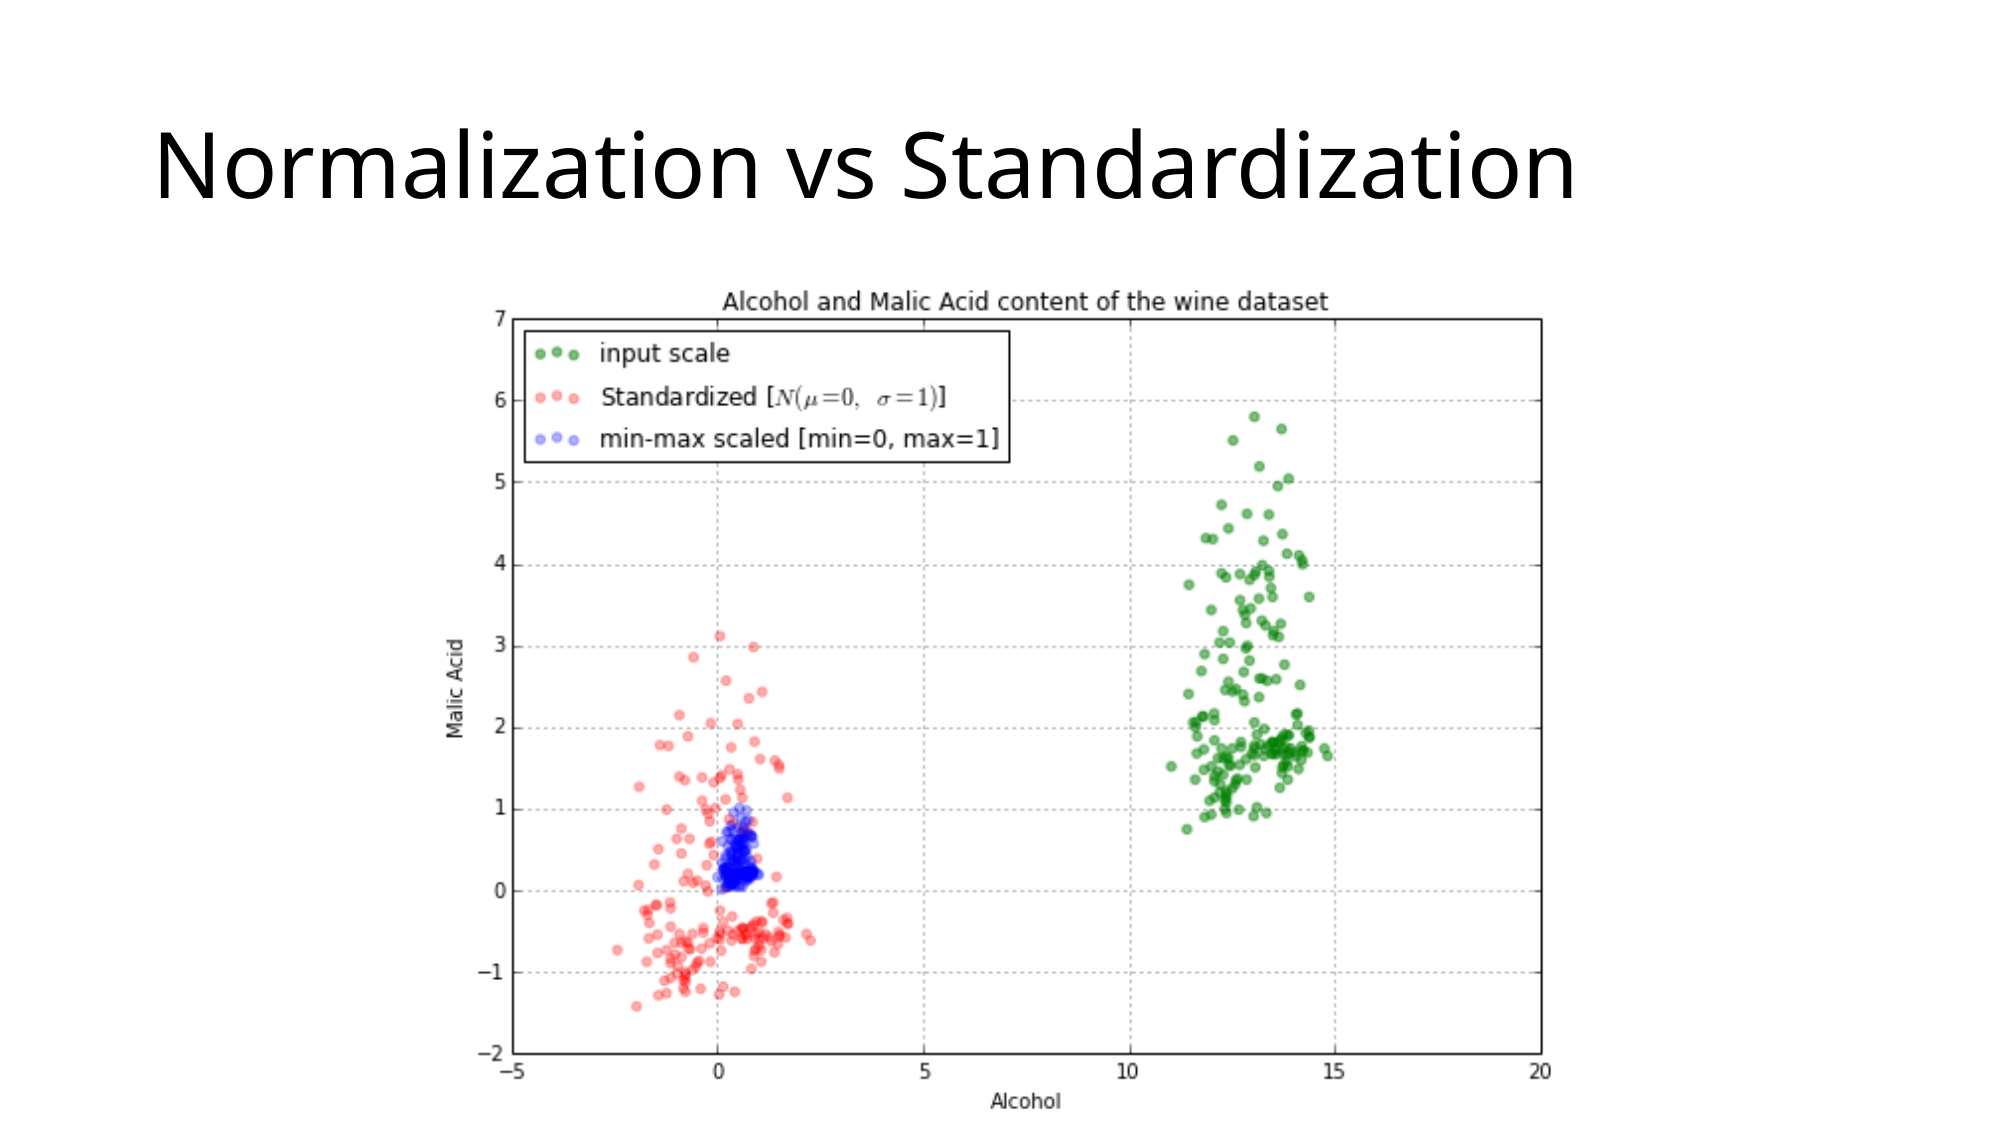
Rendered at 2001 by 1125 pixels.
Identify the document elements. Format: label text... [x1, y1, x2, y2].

title Normalization vs Standardization [137, 59, 1863, 278]
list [435, 277, 1565, 1125]
